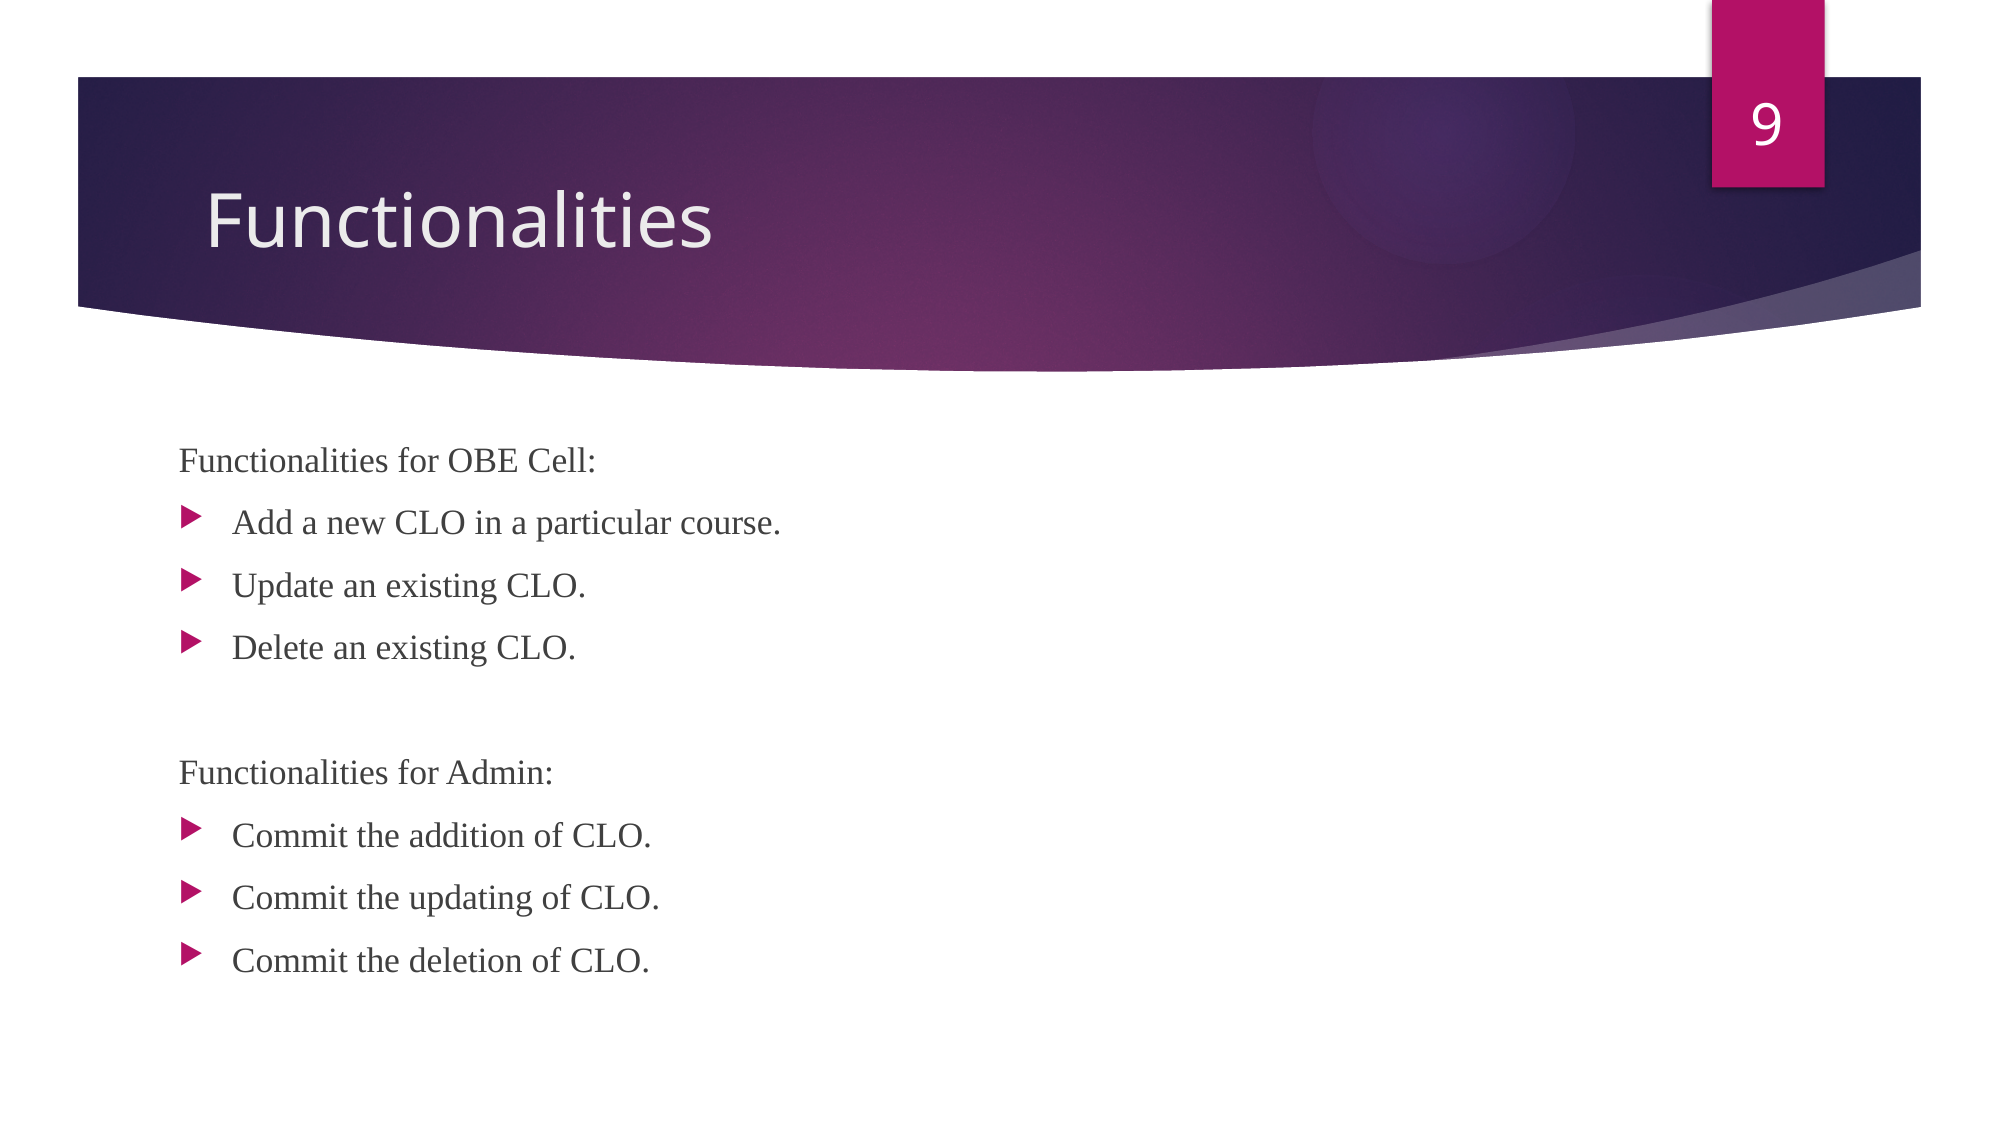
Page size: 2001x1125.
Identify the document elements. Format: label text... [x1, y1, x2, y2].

list Functionalities for OBE Cell: Add a new CLO in a particular course. Update an existing CLO. Delete an existing CLO. Functionalities for Admin: Commit the addition of CLO. Commit the updating of CLO. Commit the deletion of CLO. [163, 429, 2000, 990]
slide_number 9 [1698, 48, 1836, 175]
title Functionalities [189, 159, 1627, 276]
